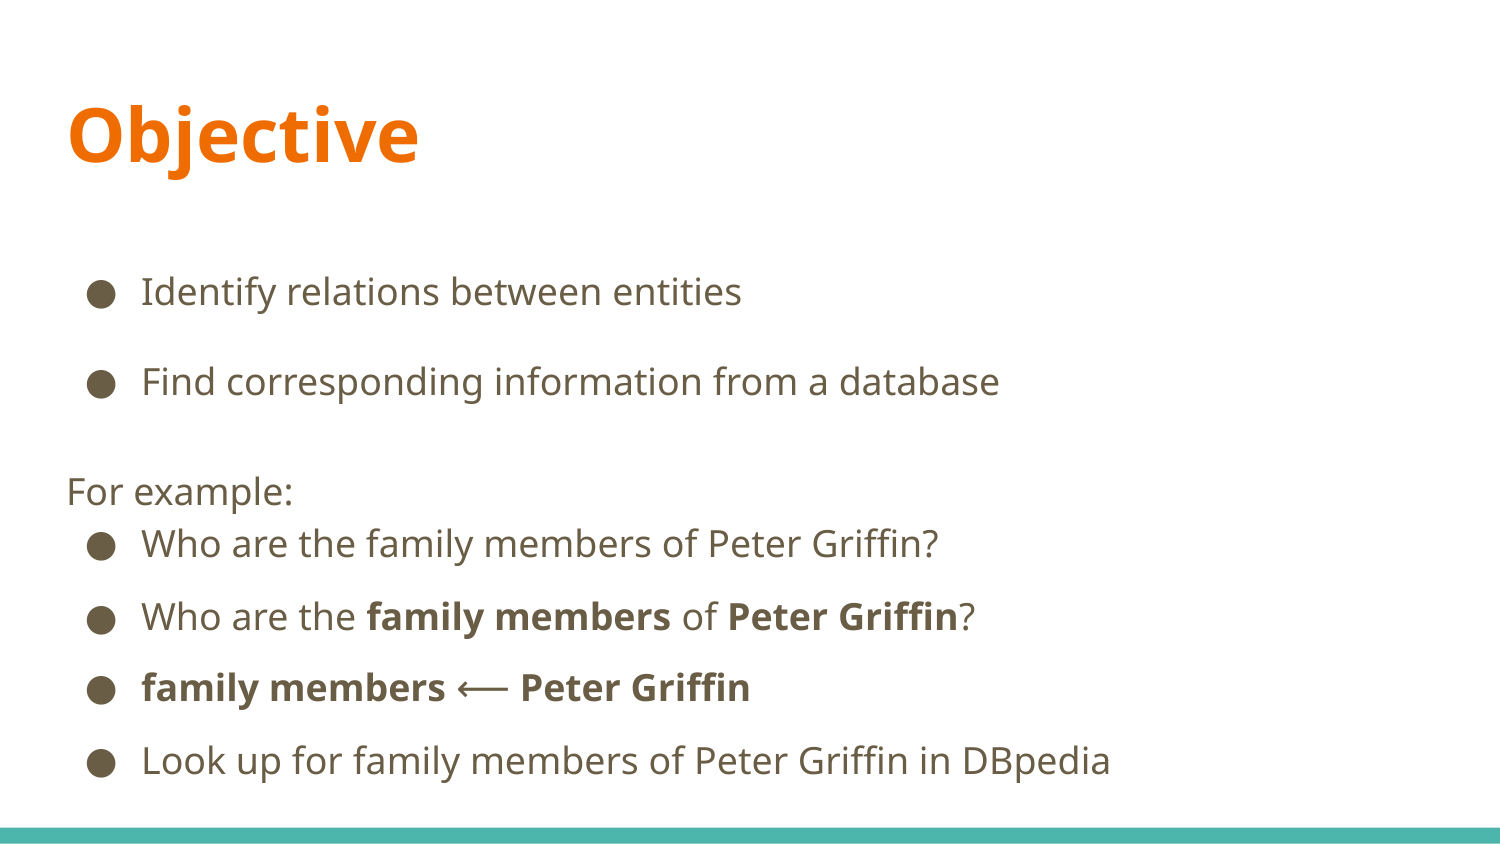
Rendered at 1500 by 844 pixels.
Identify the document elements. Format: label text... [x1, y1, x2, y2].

text_box family members ⟵ Peter Griffin [51, 642, 1449, 714]
text_box Look up for family members of Peter Griffin in DBpedia [51, 714, 1449, 798]
text_box Who are the family members of Peter Griffin? [51, 571, 1449, 642]
title Objective [51, 72, 1449, 189]
text_box For example: Who are the family members of Peter Griffin? [51, 408, 1449, 571]
list Identify relations between entities Find corresponding information from a database [51, 207, 1449, 408]
